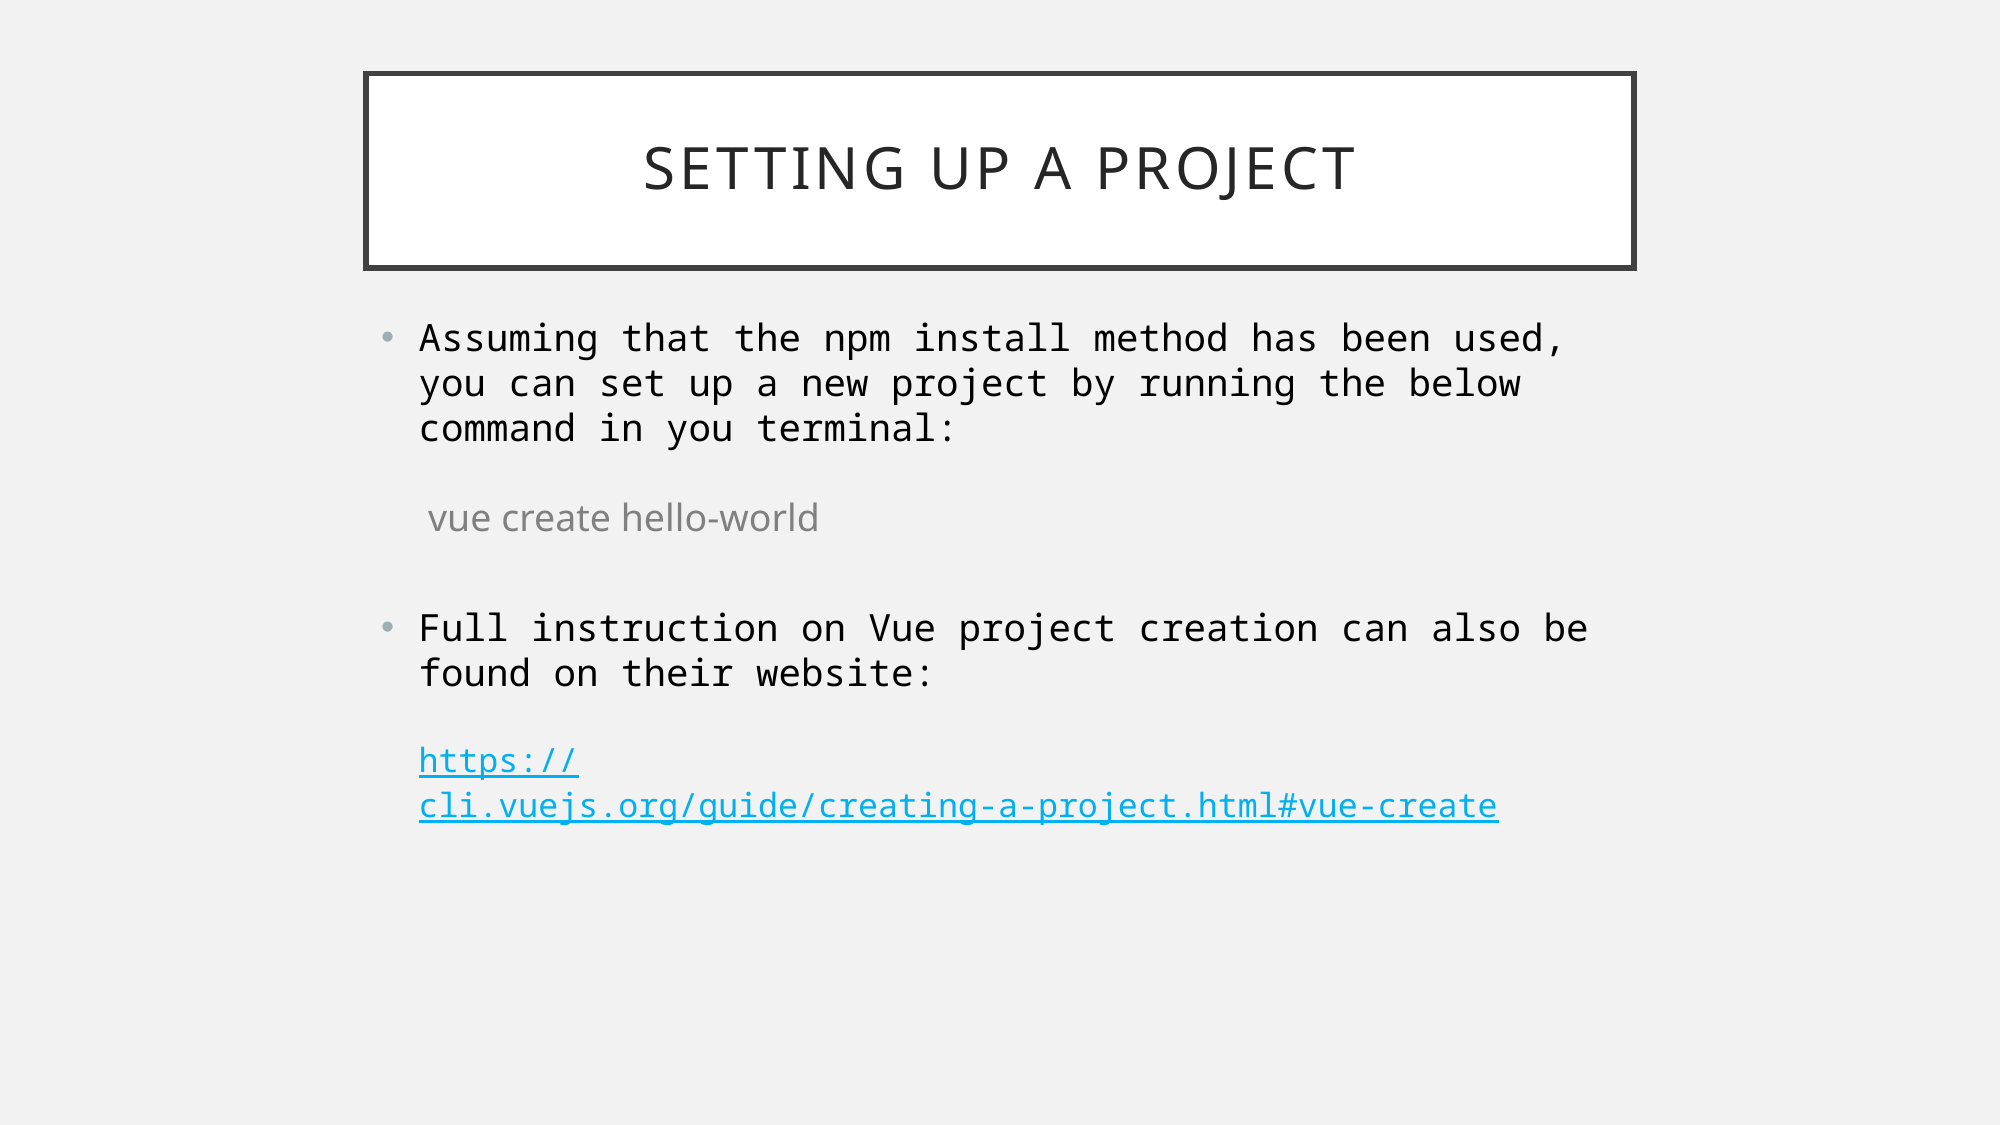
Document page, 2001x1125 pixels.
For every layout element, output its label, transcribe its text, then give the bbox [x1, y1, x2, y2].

list Assuming that the npm install method has been used, you can set up a new project by running the below command in you terminal: vue create hello-world Full instruction on Vue project creation can also be found on their website: https://cli.vuejs.org/guide/creating-a-project.html#vue-create [366, 306, 1634, 1069]
title Setting up a project [363, 71, 1637, 271]
